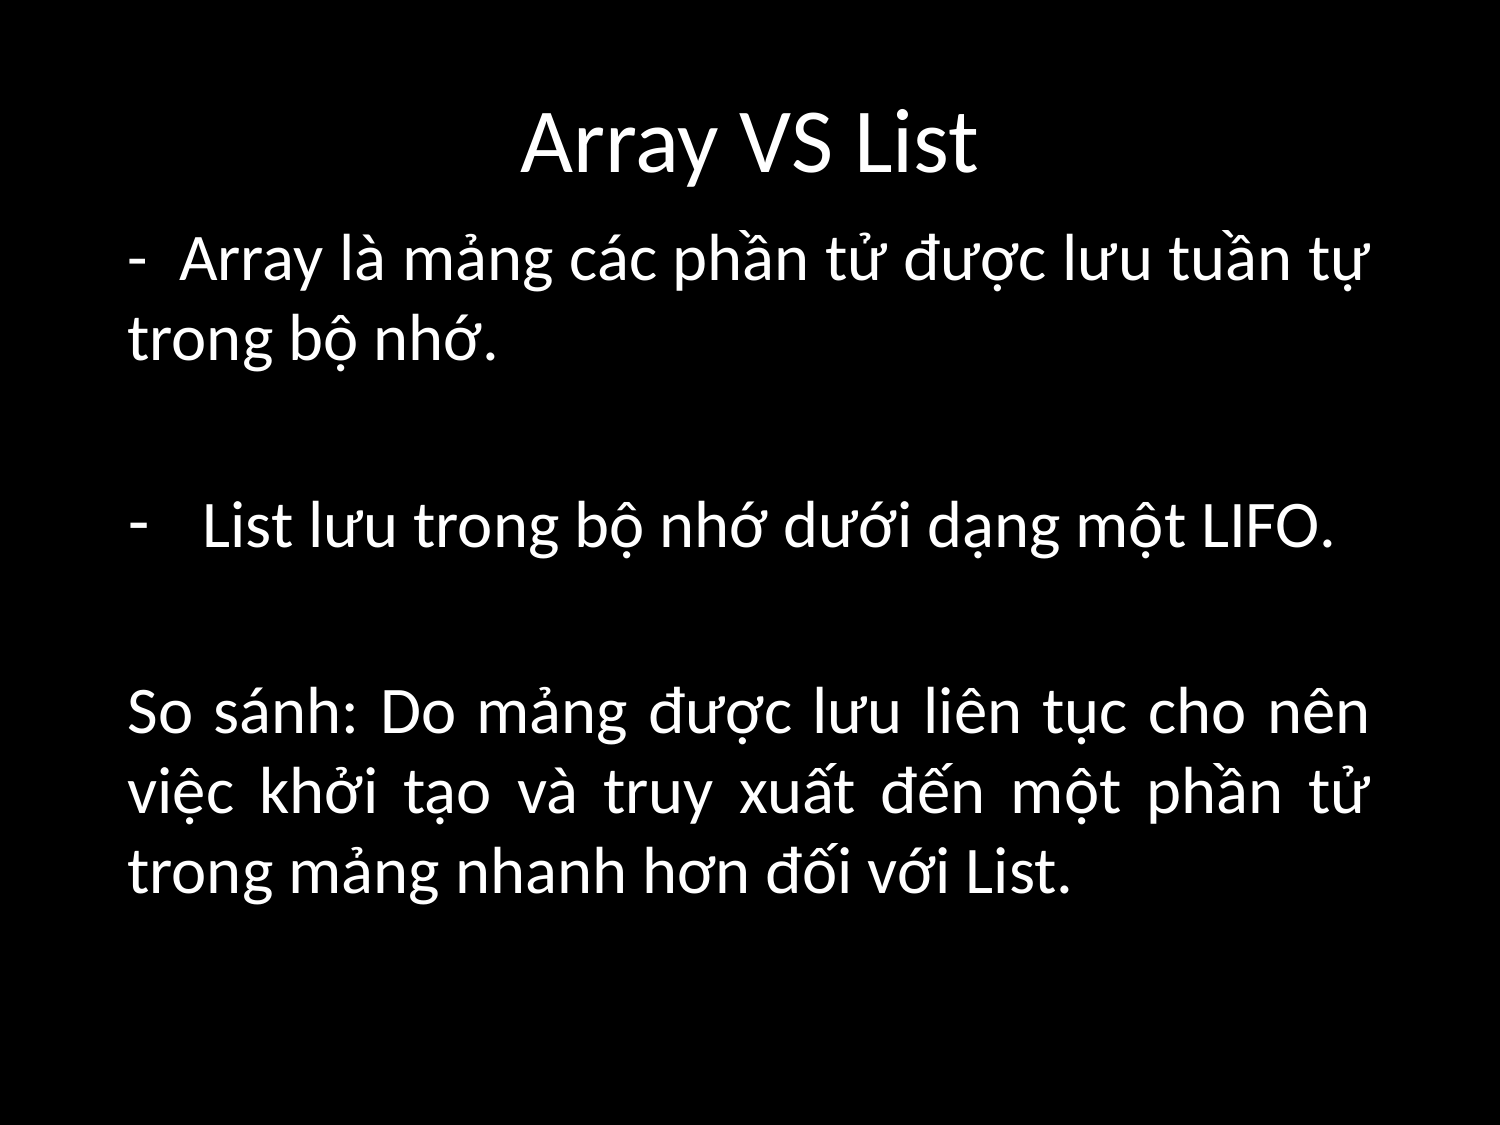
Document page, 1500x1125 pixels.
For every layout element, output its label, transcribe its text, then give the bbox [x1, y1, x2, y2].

title Array VS List [112, 48, 1388, 206]
subtitle - Array là mảng các phần tử được lưu tuần tự trong bộ nhớ. List lưu trong bộ nhớ dưới dạng một LIFO. So sánh: Do mảng được lưu liên tục cho nên việc khởi tạo và truy xuất đến một phần tử trong mảng nhanh hơn đối với List. [112, 206, 1388, 1032]
